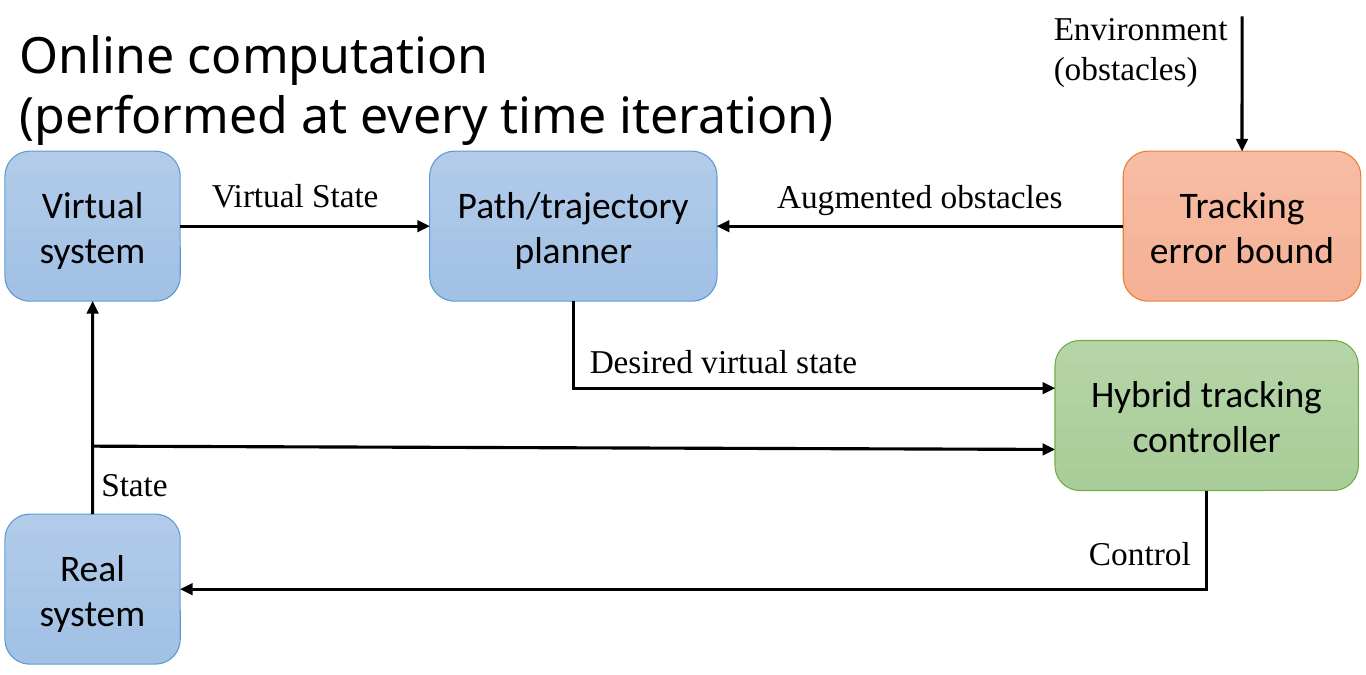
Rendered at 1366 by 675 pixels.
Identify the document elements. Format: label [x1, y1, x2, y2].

text_box [4, 0, 1361, 665]
